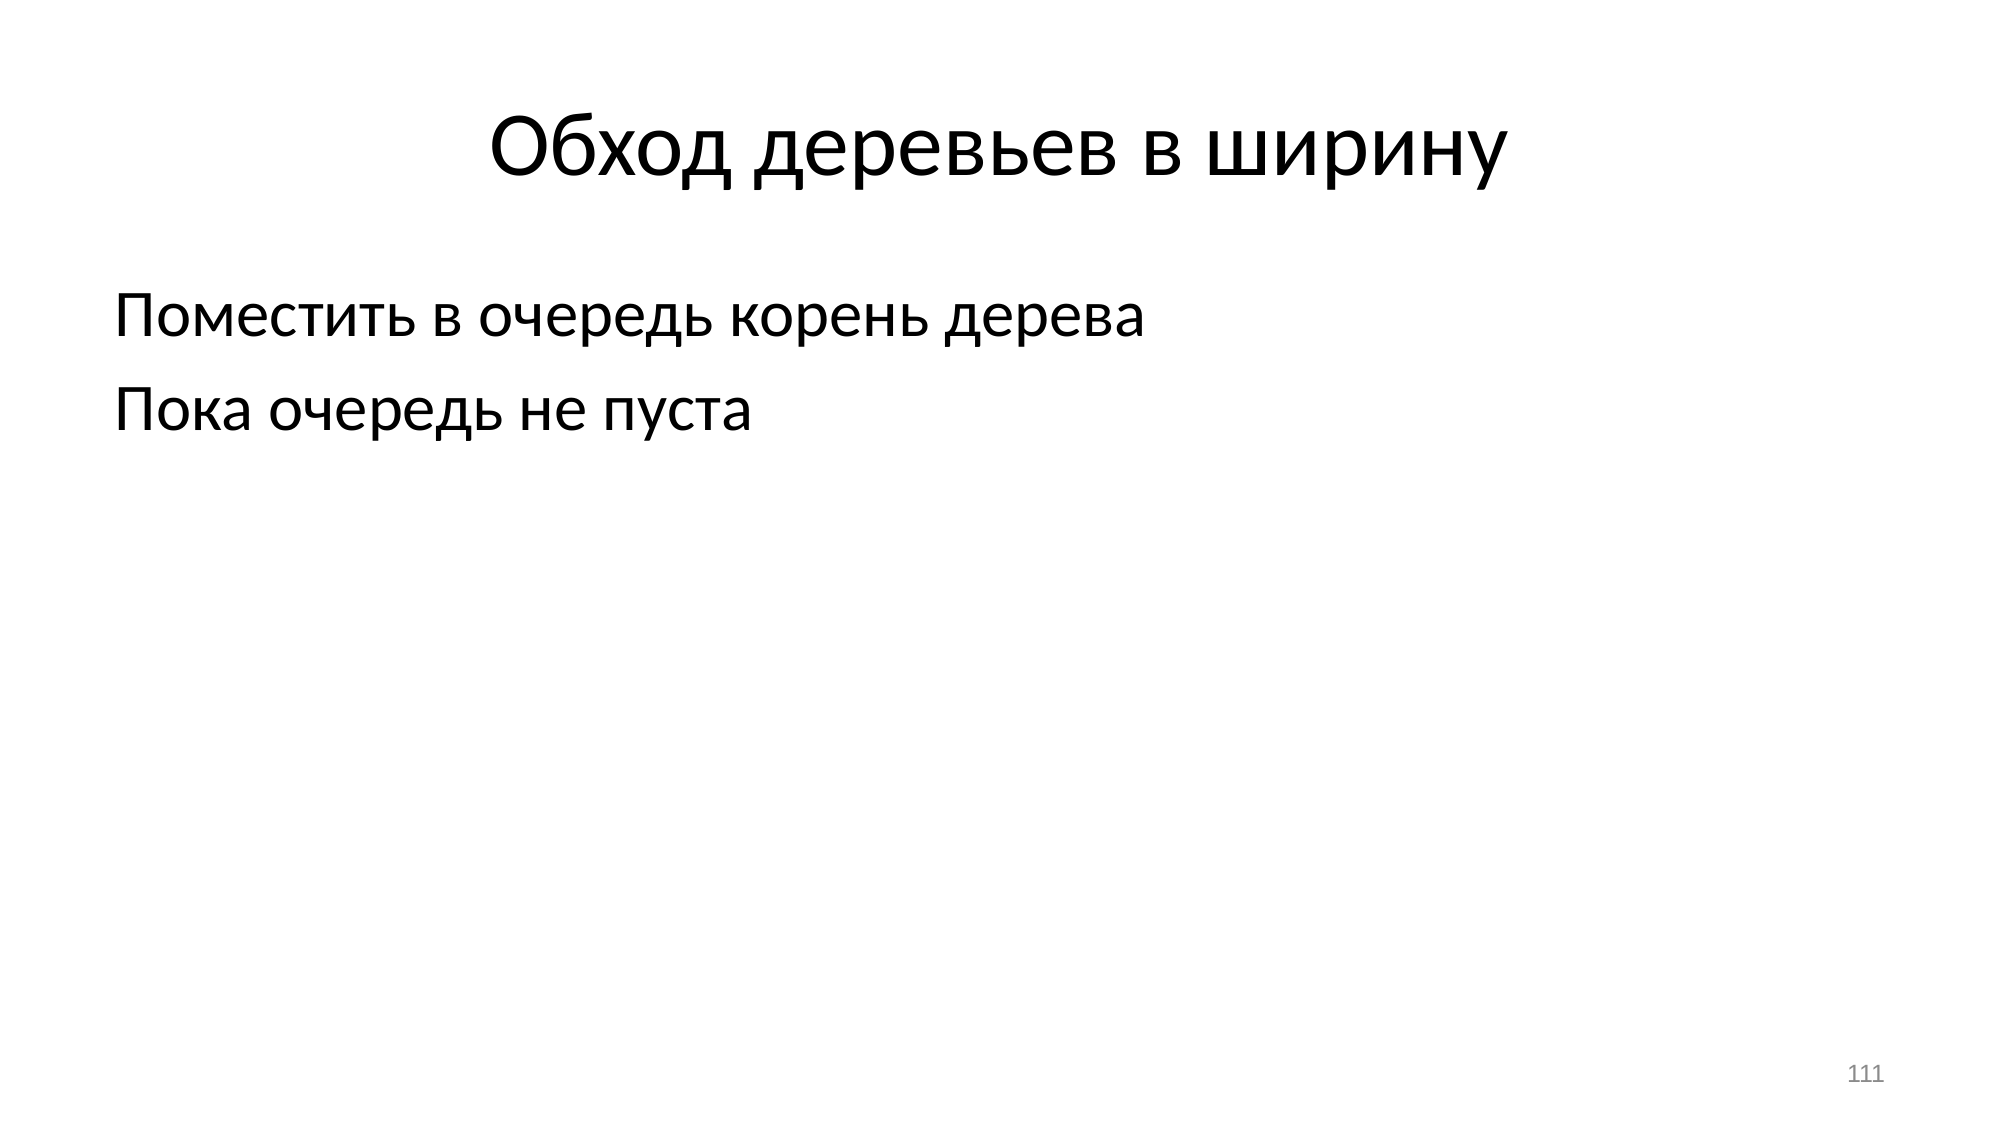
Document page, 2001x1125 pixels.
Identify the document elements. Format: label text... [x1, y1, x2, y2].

list Поместить в очередь корень дерева Пока очередь не пуста Взять из очереди вершину Пронумеровать вершину Поместить в очередь её потомков Какой обход получится, если заменить очередь на стек? [99, 262, 1900, 1005]
title Обход деревьев в ширину [99, 45, 1900, 233]
slide_number 111 [1433, 1042, 1900, 1103]
